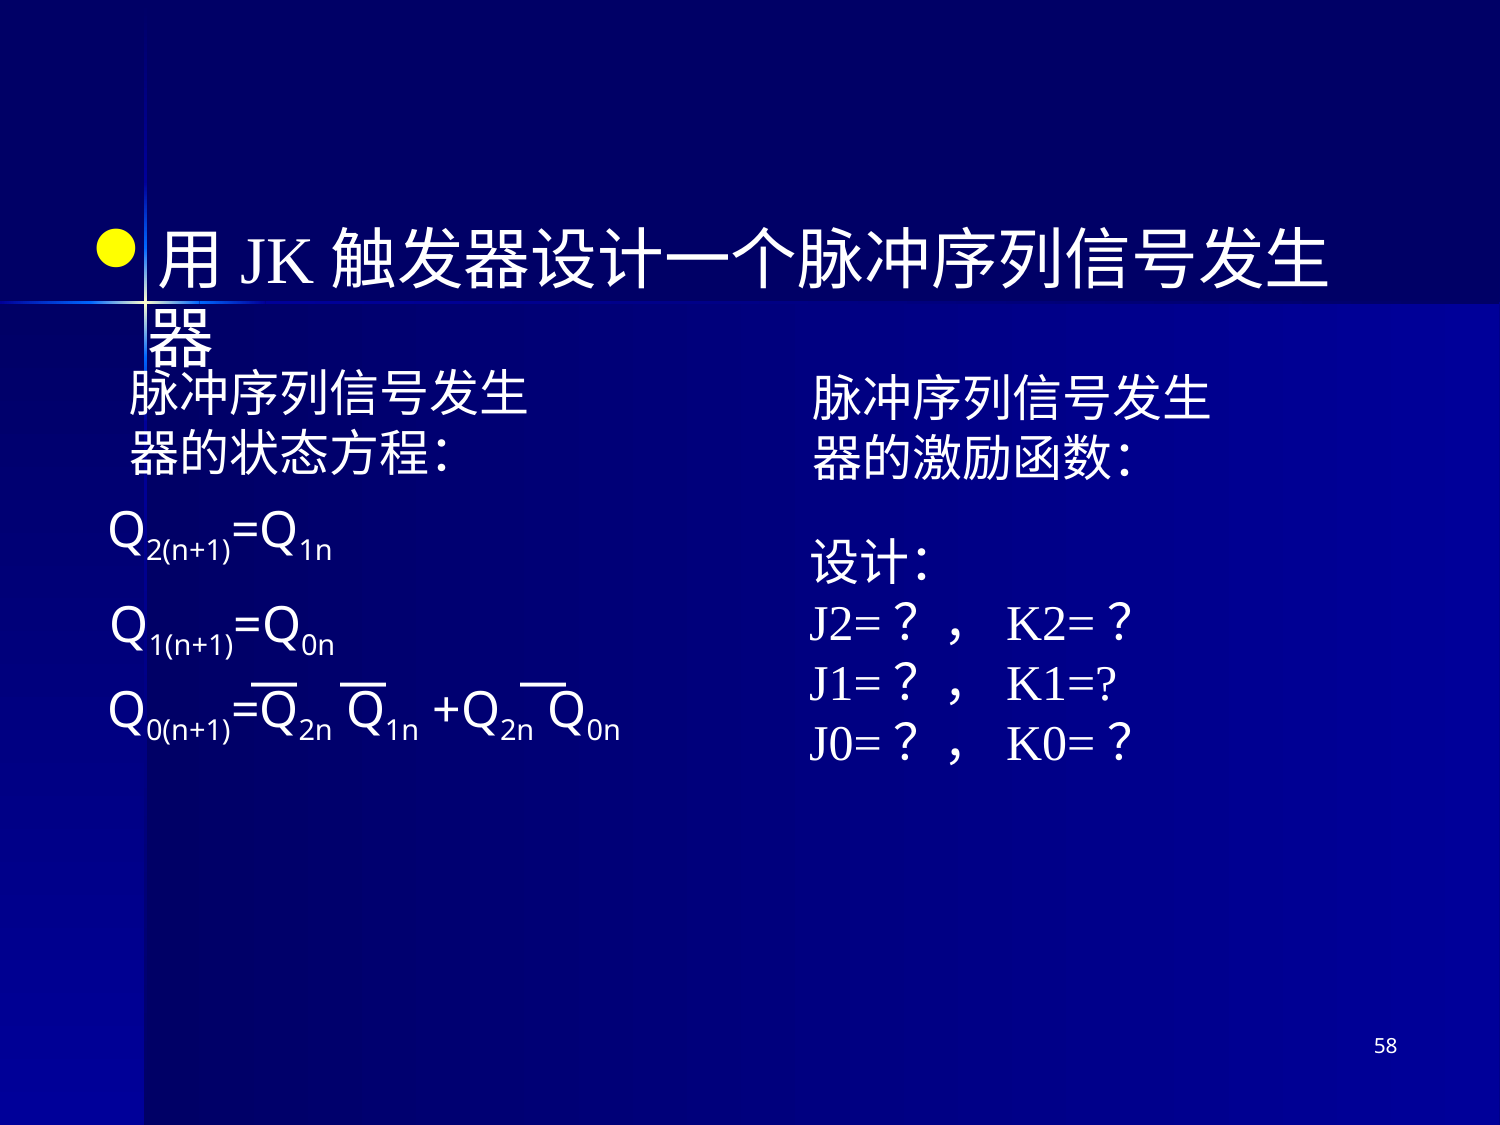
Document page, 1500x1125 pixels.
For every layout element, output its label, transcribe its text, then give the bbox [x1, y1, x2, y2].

text_box Q2(n+1)=Q1n [92, 490, 428, 574]
slide_number 58 [1100, 1025, 1413, 1100]
text_box Q1(n+1)=Q0n [94, 585, 431, 663]
text_box 脉冲序列信号发生器的状态方程： [114, 354, 585, 489]
text_box 设计： J2=？，K2=？ J1=？，K1=? J0=？，K0=？ [794, 523, 1265, 839]
text_box — — — Q0(n+1)=Q2n Q1n +Q2n Q0n [92, 663, 722, 753]
text_box 脉冲序列信号发生器的激励函数： [797, 359, 1268, 494]
list 用JK触发器设计一个脉冲序列信号发生器 [76, 208, 1376, 972]
